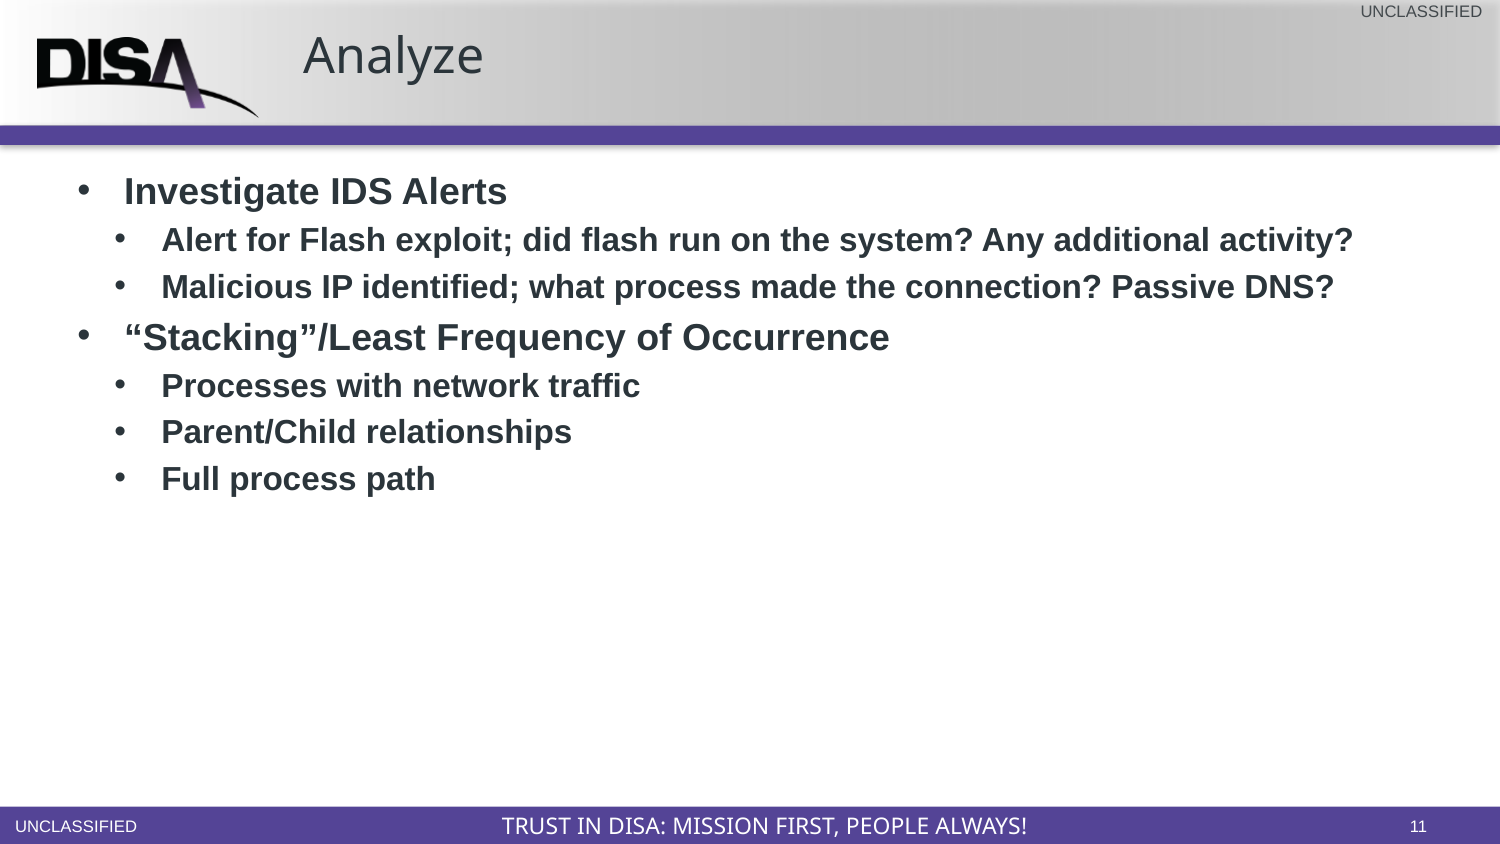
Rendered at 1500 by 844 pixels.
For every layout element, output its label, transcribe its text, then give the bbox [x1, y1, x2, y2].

picture [37, 37, 259, 118]
list Analyze [288, 15, 1117, 111]
list Investigate IDS Alerts Alert for Flash exploit; did flash run on the system? Any additional activity? Malicious IP identified; what process made the connection? Passive DNS? “Stacking”/Least Frequency of Occurrence Processes with network traffic Parent/Child relationships Full process path [62, 159, 1438, 797]
